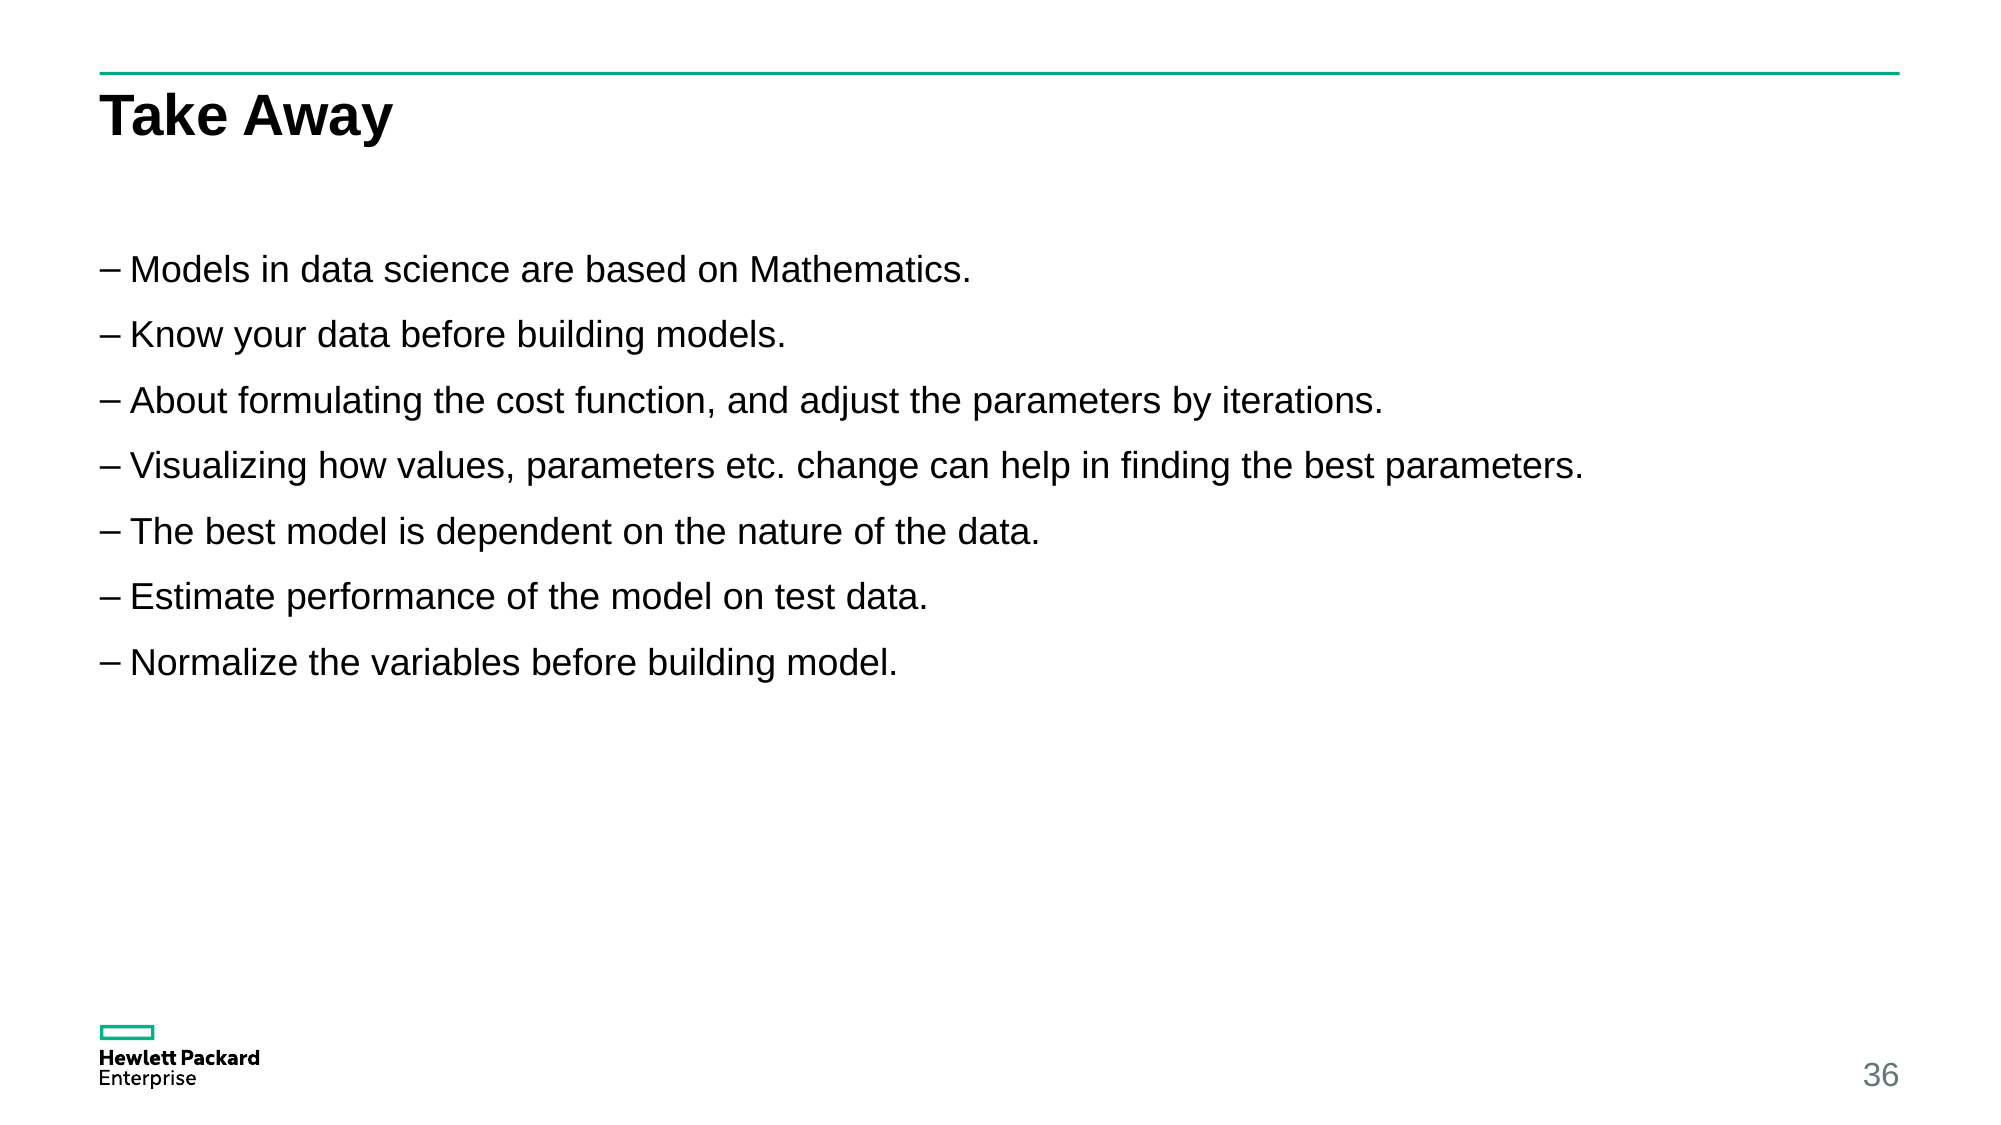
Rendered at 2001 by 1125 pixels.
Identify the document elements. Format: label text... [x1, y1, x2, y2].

slide_number 36 [1812, 1054, 1900, 1093]
title Take Away [99, 85, 1900, 225]
list Models in data science are based on Mathematics. Know your data before building models. About formulating the cost function, and adjust the parameters by iterations. Visualizing how values, parameters etc. change can help in finding the best parameters. The best model is dependent on the nature of the data. Estimate performance of the model on test data. Normalize the variables before building model. [99, 249, 1900, 1000]
